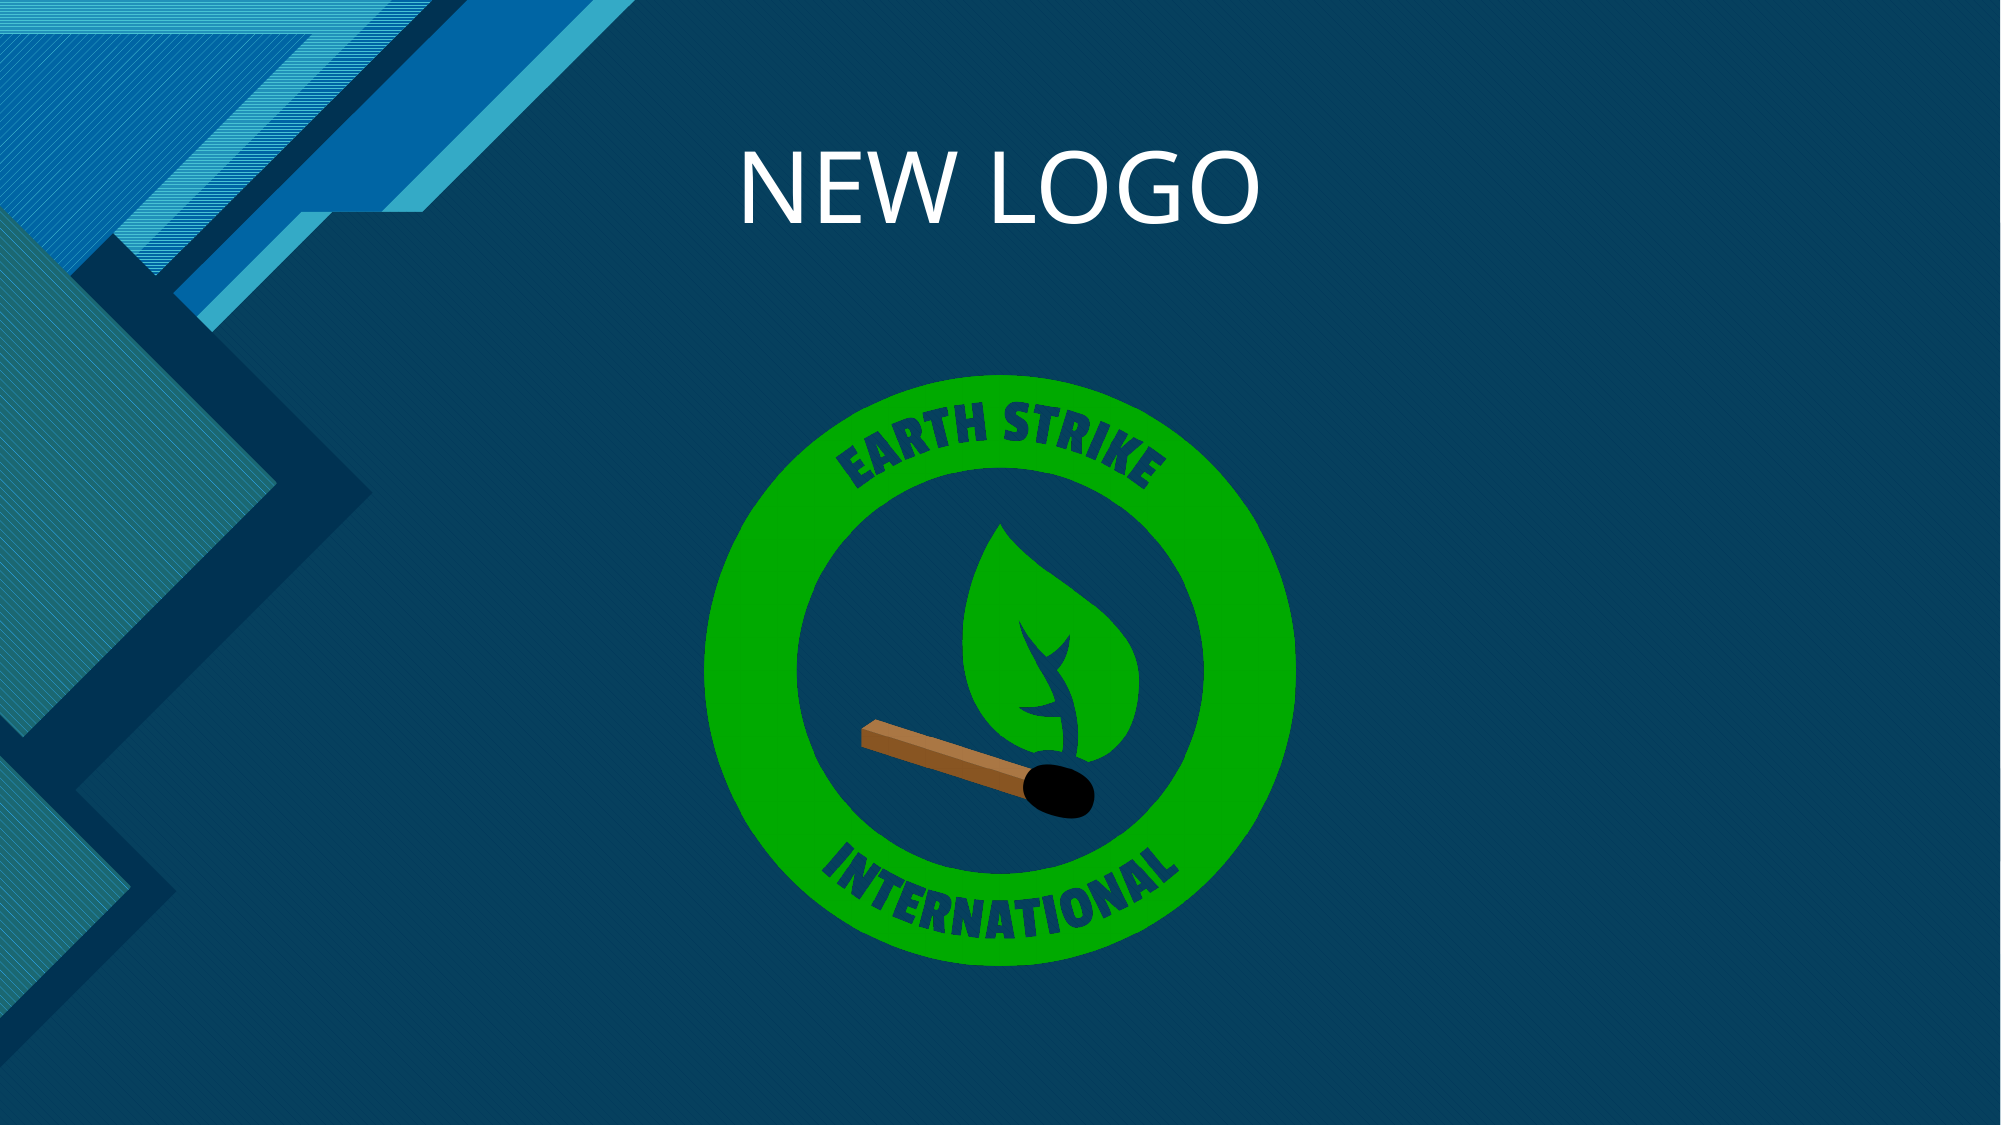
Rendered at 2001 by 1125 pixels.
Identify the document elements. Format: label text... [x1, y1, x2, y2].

picture [705, 376, 1295, 965]
text_box NEW LOGO [419, 115, 1581, 251]
